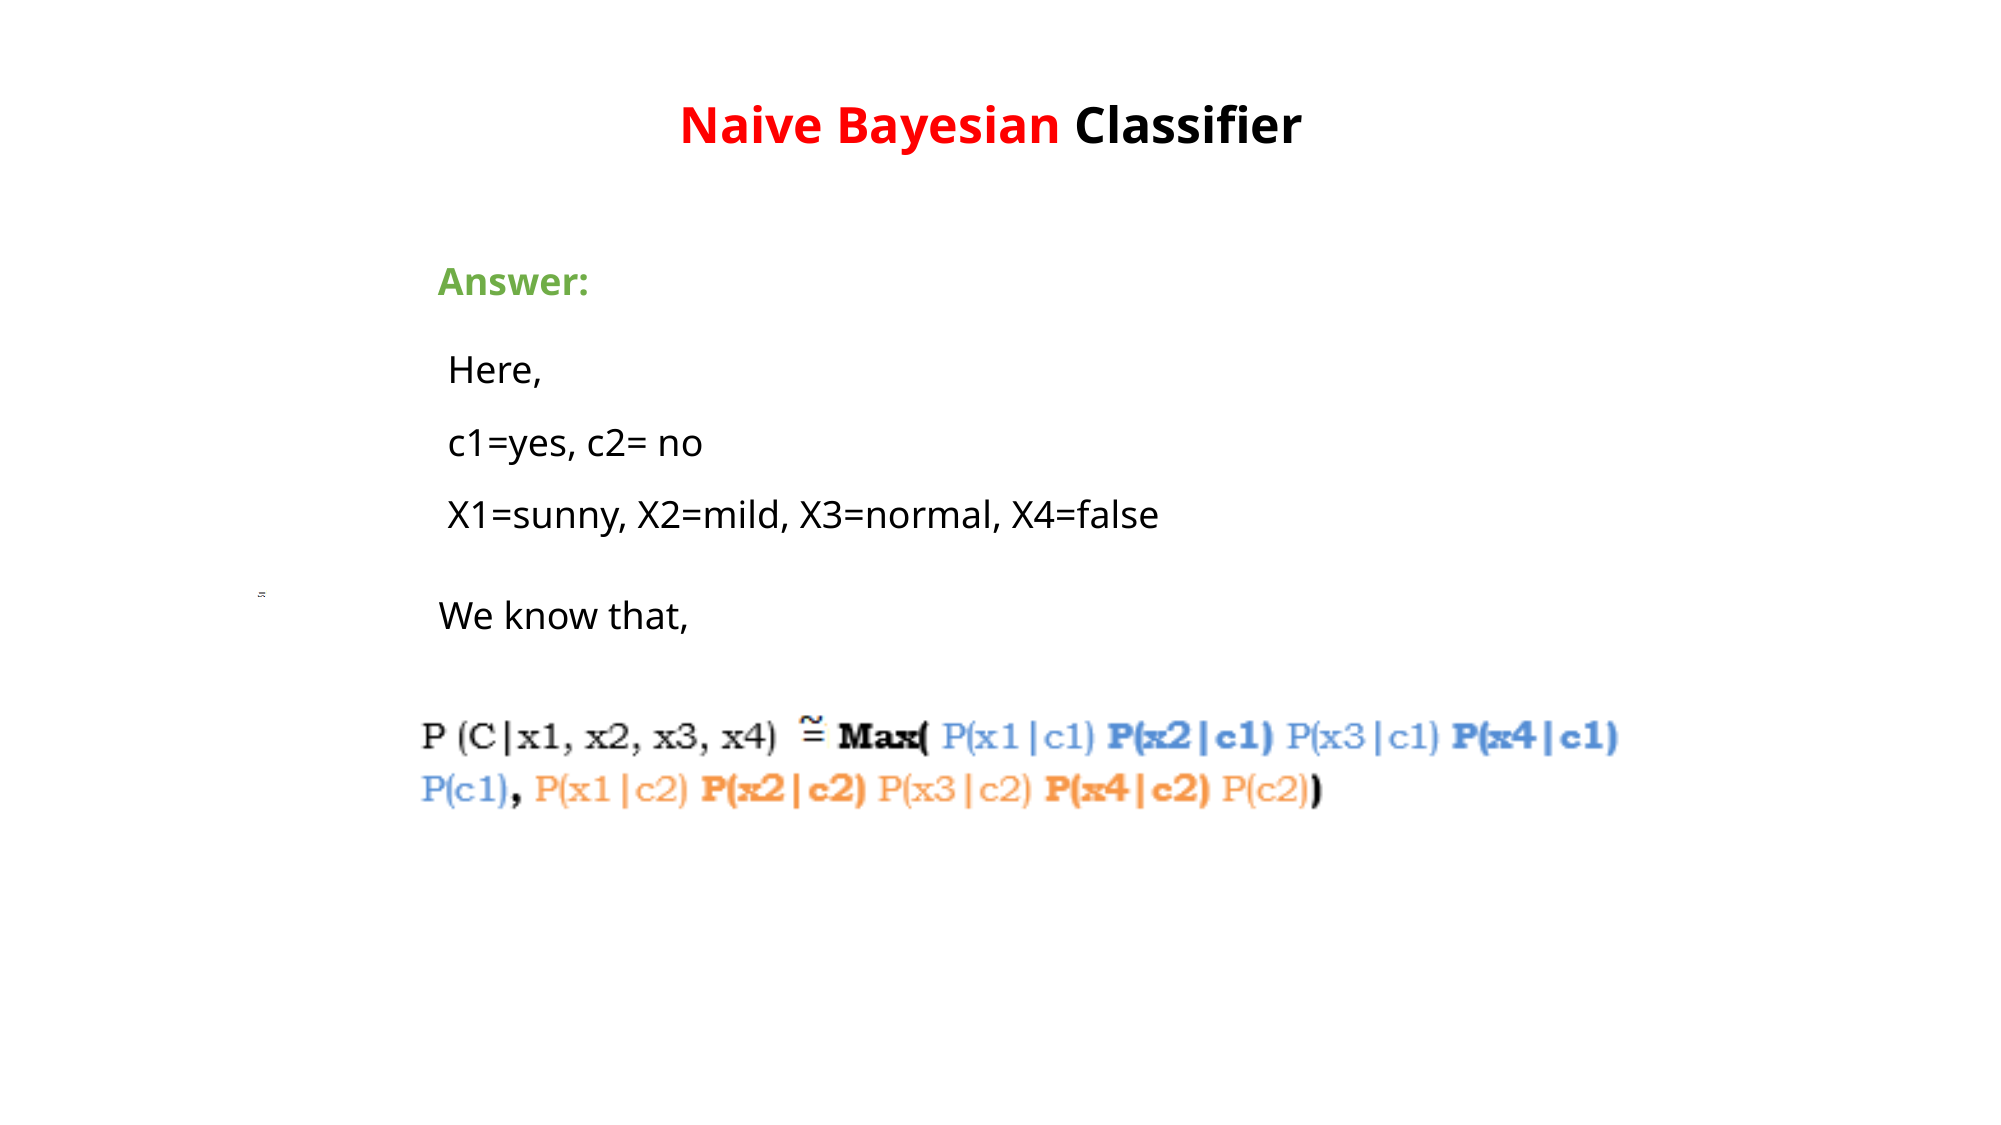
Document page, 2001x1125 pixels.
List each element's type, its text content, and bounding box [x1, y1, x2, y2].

text_box Naive Bayesian Classifier [509, 77, 1487, 161]
text_box We know that, [423, 578, 724, 645]
text_box Answer: [423, 244, 624, 311]
picture [254, 590, 269, 598]
picture [399, 694, 1642, 842]
text_box Here, c1=yes, c2= no X1=sunny, X2=mild, X3=normal, X4=false [432, 332, 1433, 543]
